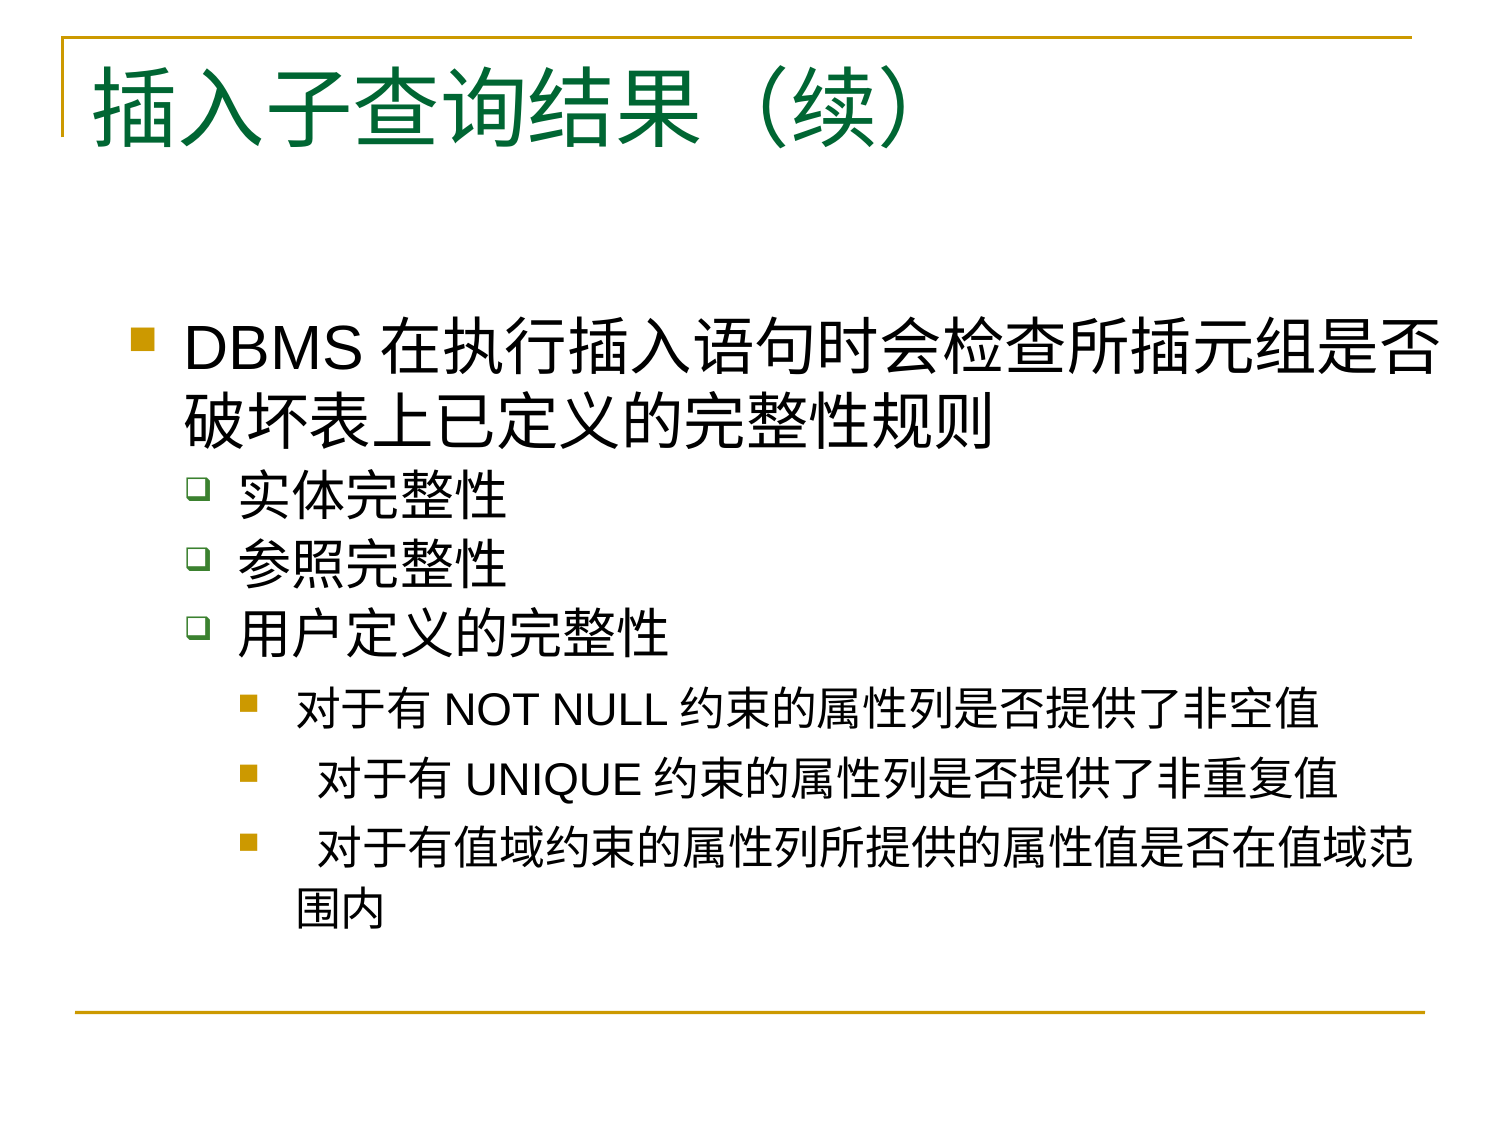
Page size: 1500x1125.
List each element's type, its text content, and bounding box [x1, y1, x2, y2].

title 插入子查询结果（续） [75, 45, 1425, 233]
list DBMS在执行插入语句时会检查所插元组是否破坏表上已定义的完整性规则 实体完整性 参照完整性 用户定义的完整性 对于有NOT NULL约束的属性列是否提供了非空值 对于有UNIQUE约束的属性列是否提供了非重复值 对于有值域约束的属性列所提供的属性值是否在值域范围内 [112, 299, 1463, 975]
